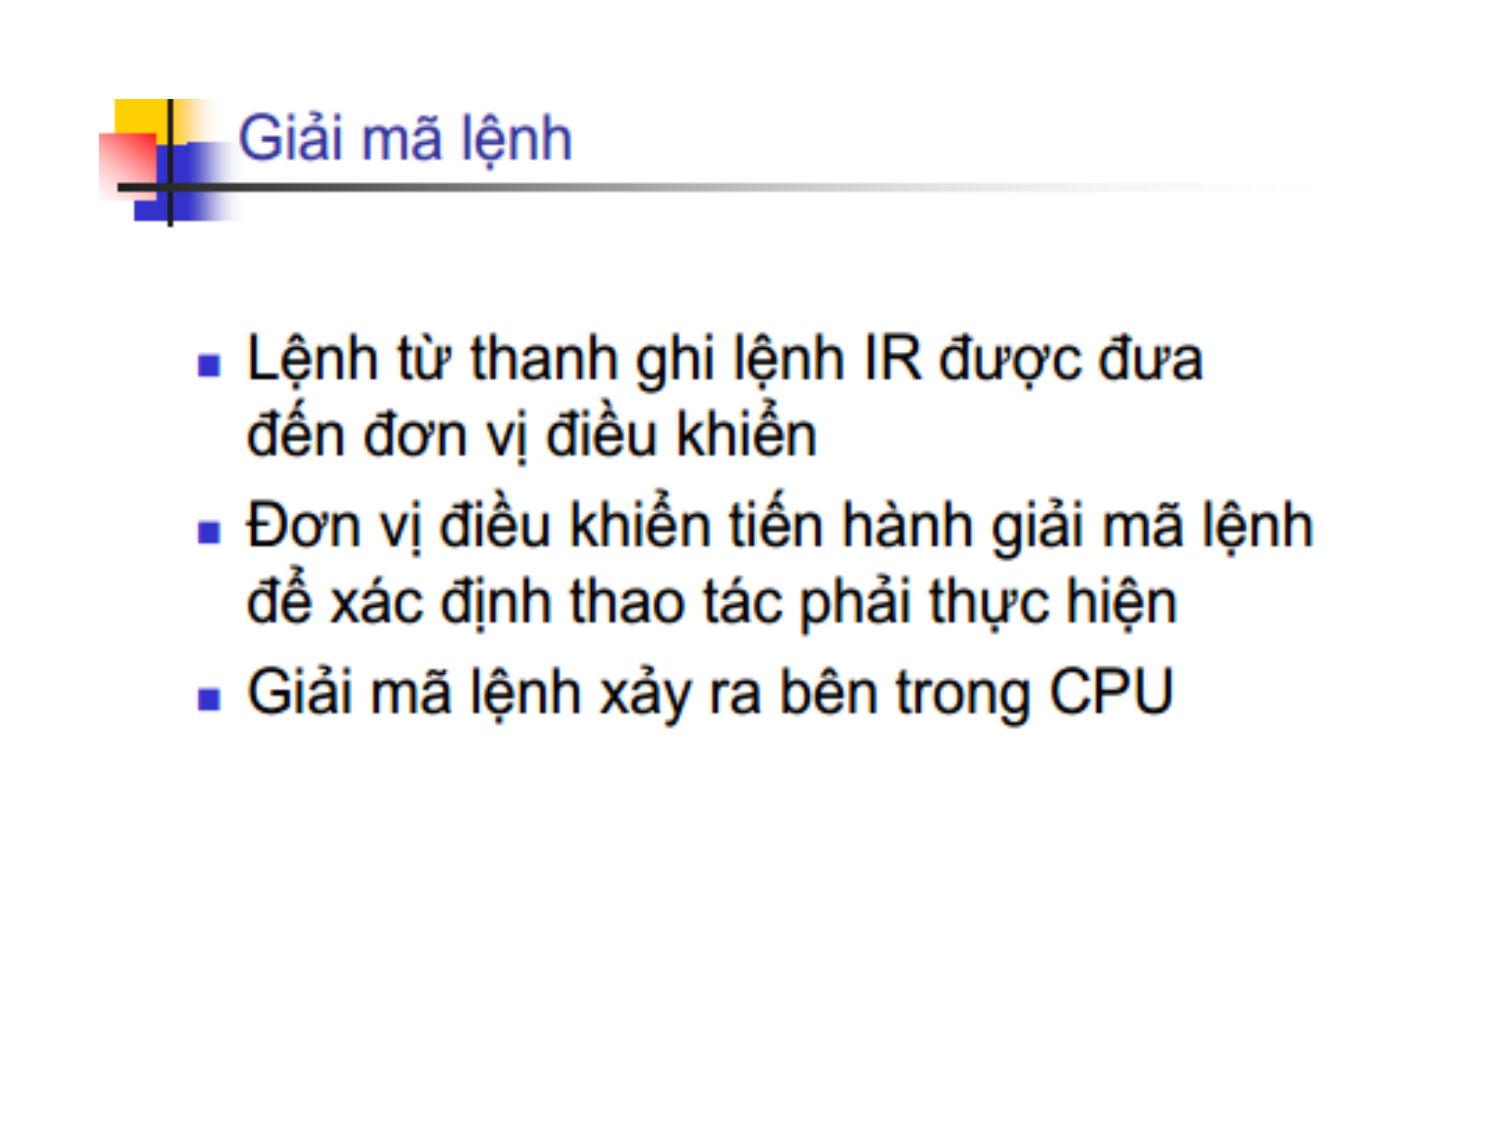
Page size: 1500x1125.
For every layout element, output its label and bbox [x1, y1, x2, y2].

picture [99, 99, 1401, 1013]
